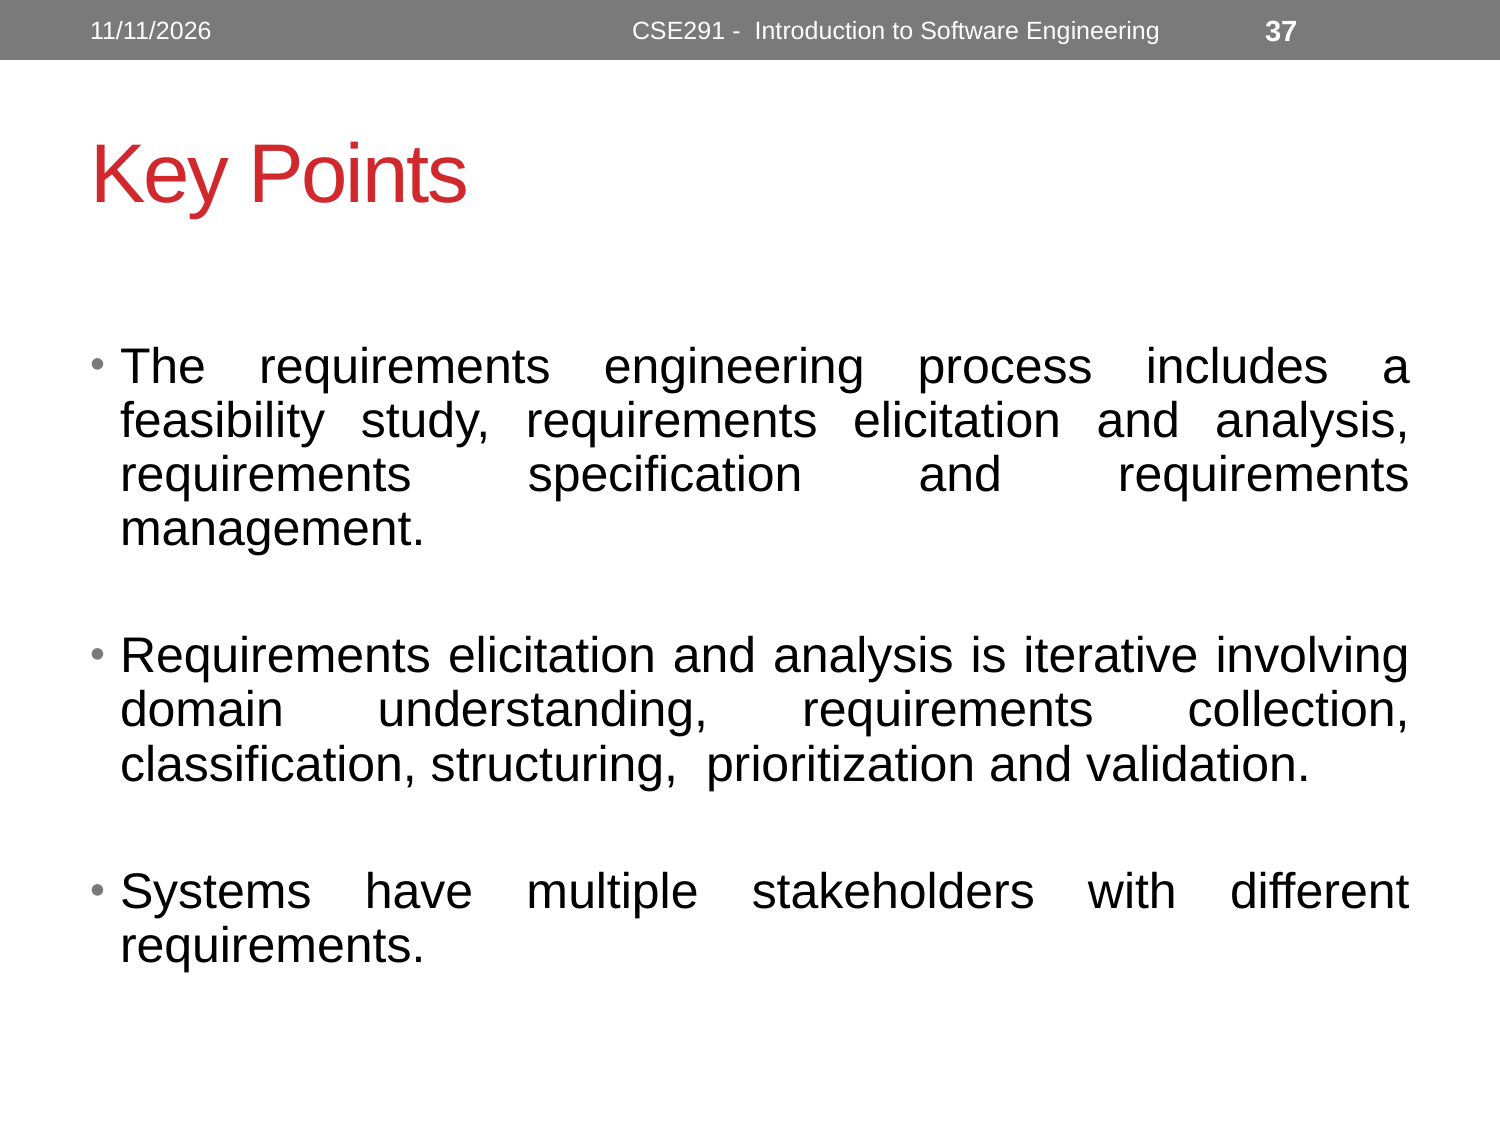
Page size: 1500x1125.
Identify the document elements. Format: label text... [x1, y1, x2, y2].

title Key Points [75, 87, 1425, 250]
footer CSE291 - Introduction to Software Engineering [562, 3, 1238, 57]
list The requirements engineering process includes a feasibility study, requirements elicitation and analysis, requirements specification and requirements management. Requirements elicitation and analysis is iterative involving domain understanding, requirements collection, classification, structuring, prioritization and validation. Systems have multiple stakeholders with different requirements. [75, 262, 1425, 1063]
slide_number 37 [1250, 3, 1425, 57]
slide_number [75, 3, 550, 57]
